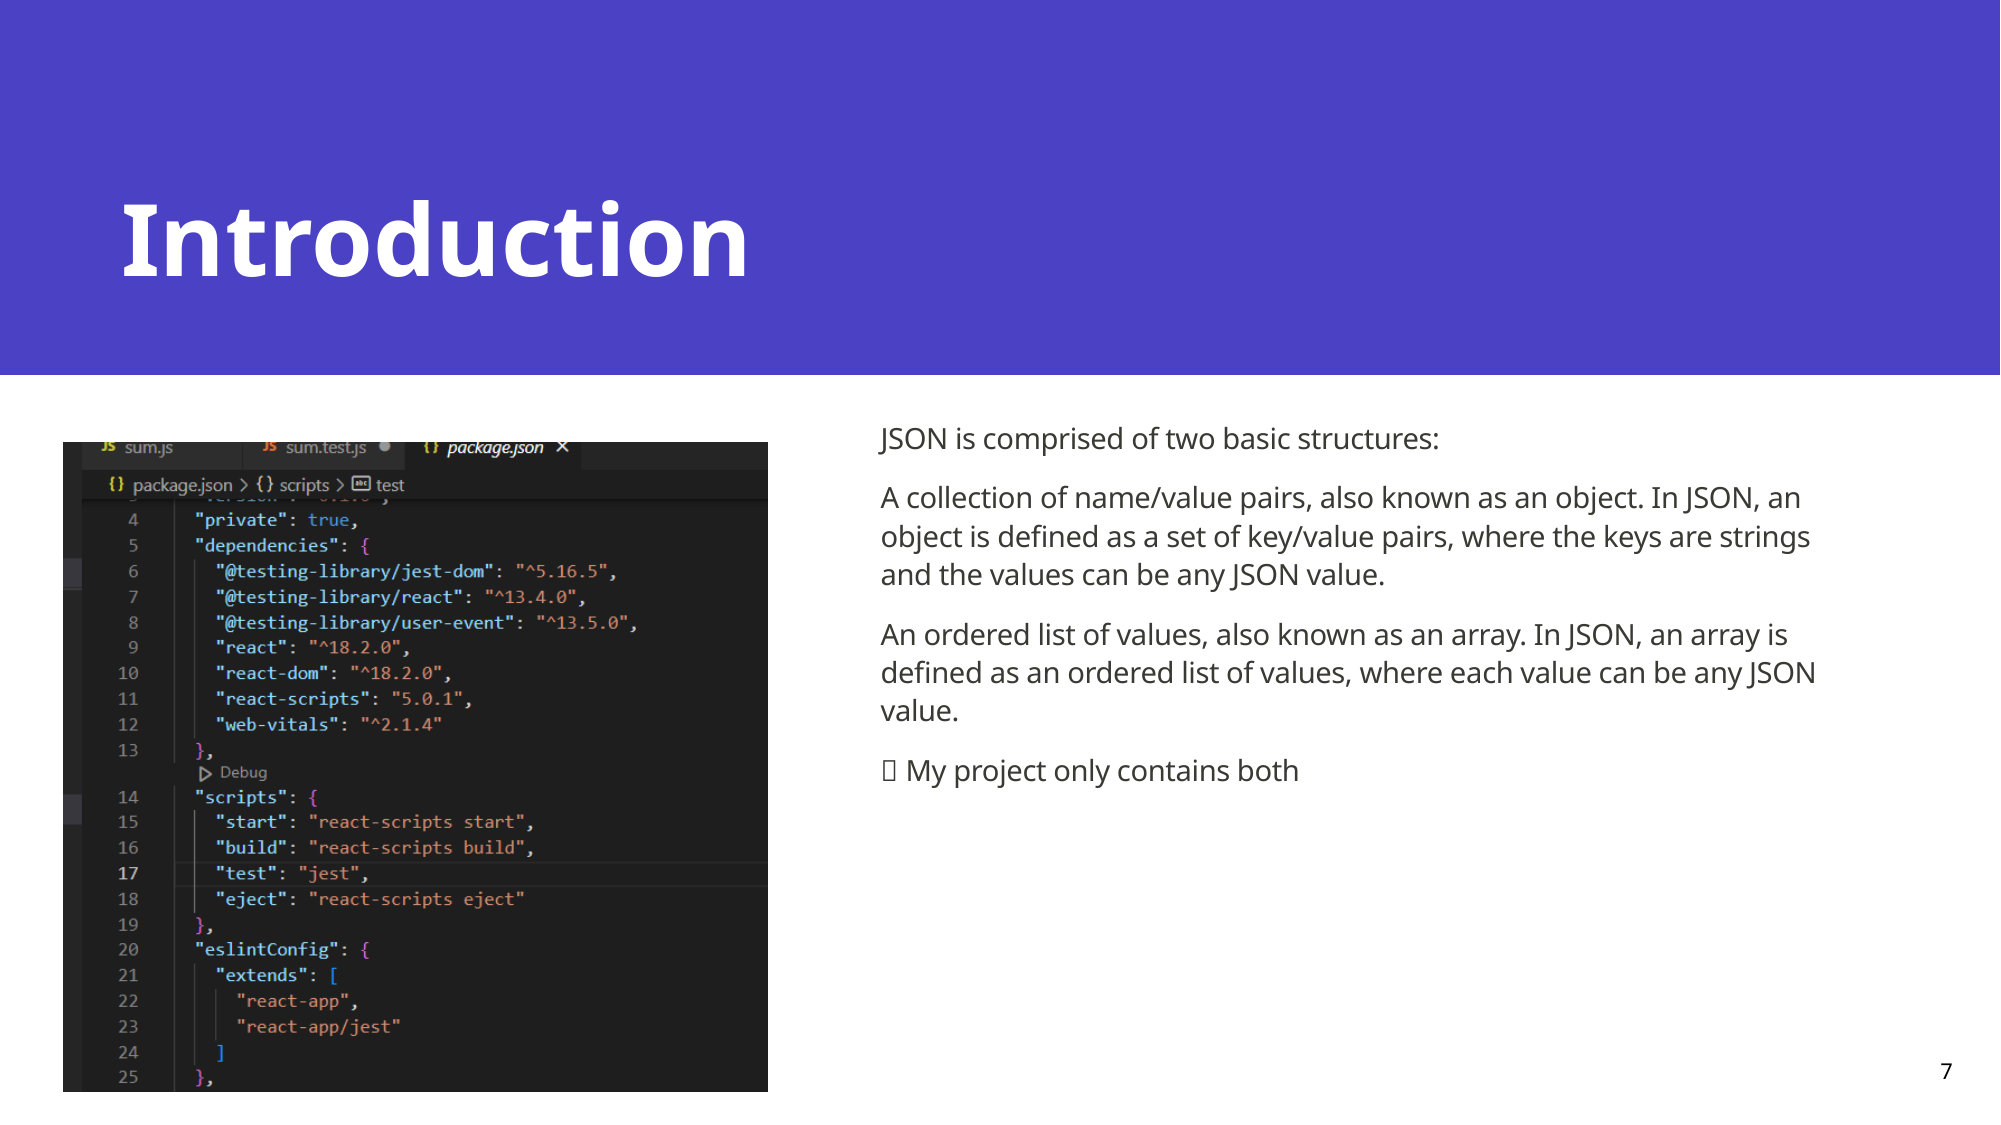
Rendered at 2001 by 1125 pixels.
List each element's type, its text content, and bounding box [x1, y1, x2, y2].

slide_number 7 [1864, 1042, 1968, 1103]
picture [63, 442, 768, 1092]
title Introduction [106, 59, 1669, 307]
list JSON is comprised of two basic structures: A collection of name/value pairs, also known as an object. In JSON, an object is defined as a set of key/value pairs, where the keys are strings and the values can be any JSON value. An ordered list of values, also known as an array. In JSON, an array is defined as an ordered list of values, where each value can be any JSON value.  My project only contains both [865, 409, 1875, 1125]
